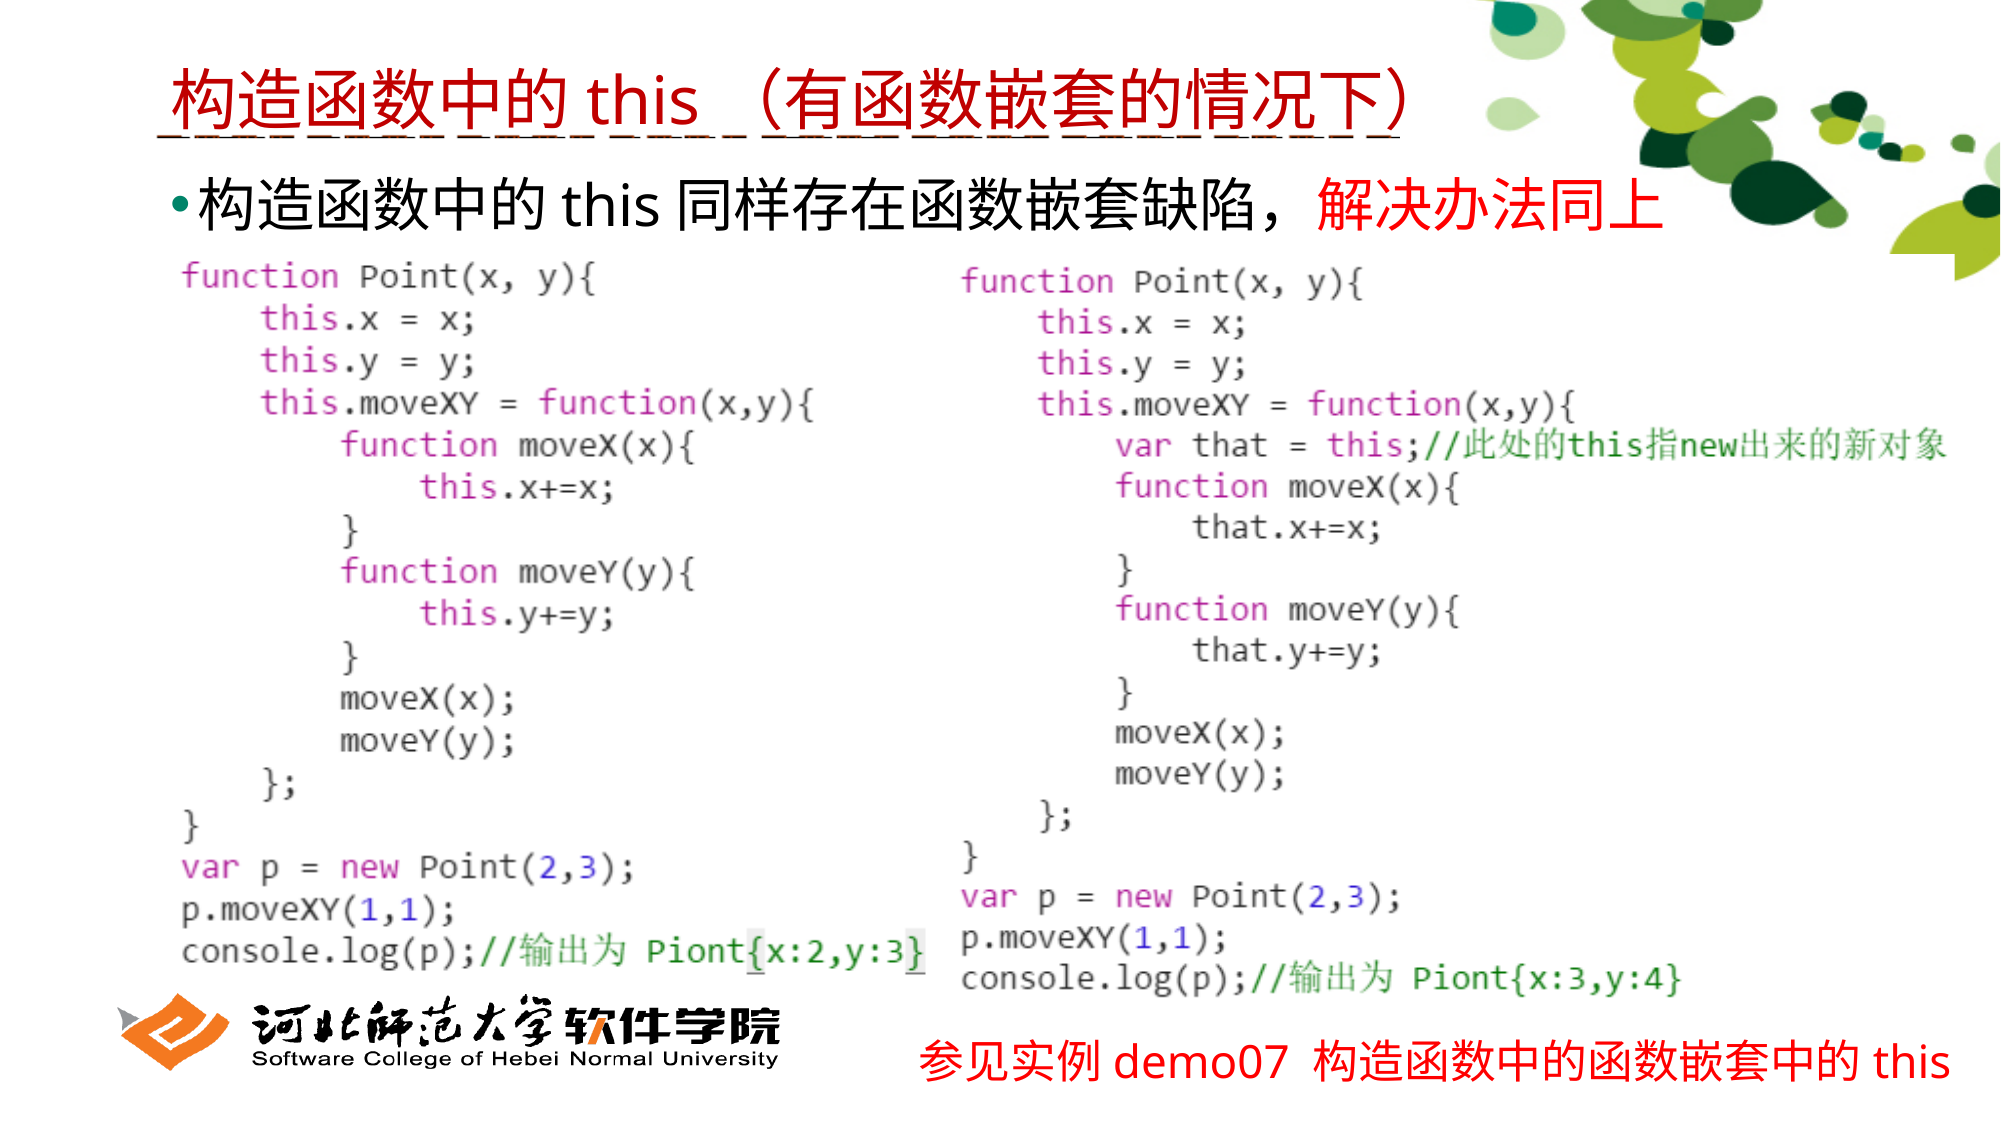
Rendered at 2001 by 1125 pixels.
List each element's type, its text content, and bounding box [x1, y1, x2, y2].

list 构造函数中的this（有函数嵌套的情况下） [155, 50, 1547, 131]
text_box 参见实例demo07 构造函数中的函数嵌套中的this [904, 1025, 1979, 1096]
list 构造函数中的this同样存在函数嵌套缺陷，解决办法同上 [155, 151, 1787, 974]
picture [0, 0, 2001, 1125]
